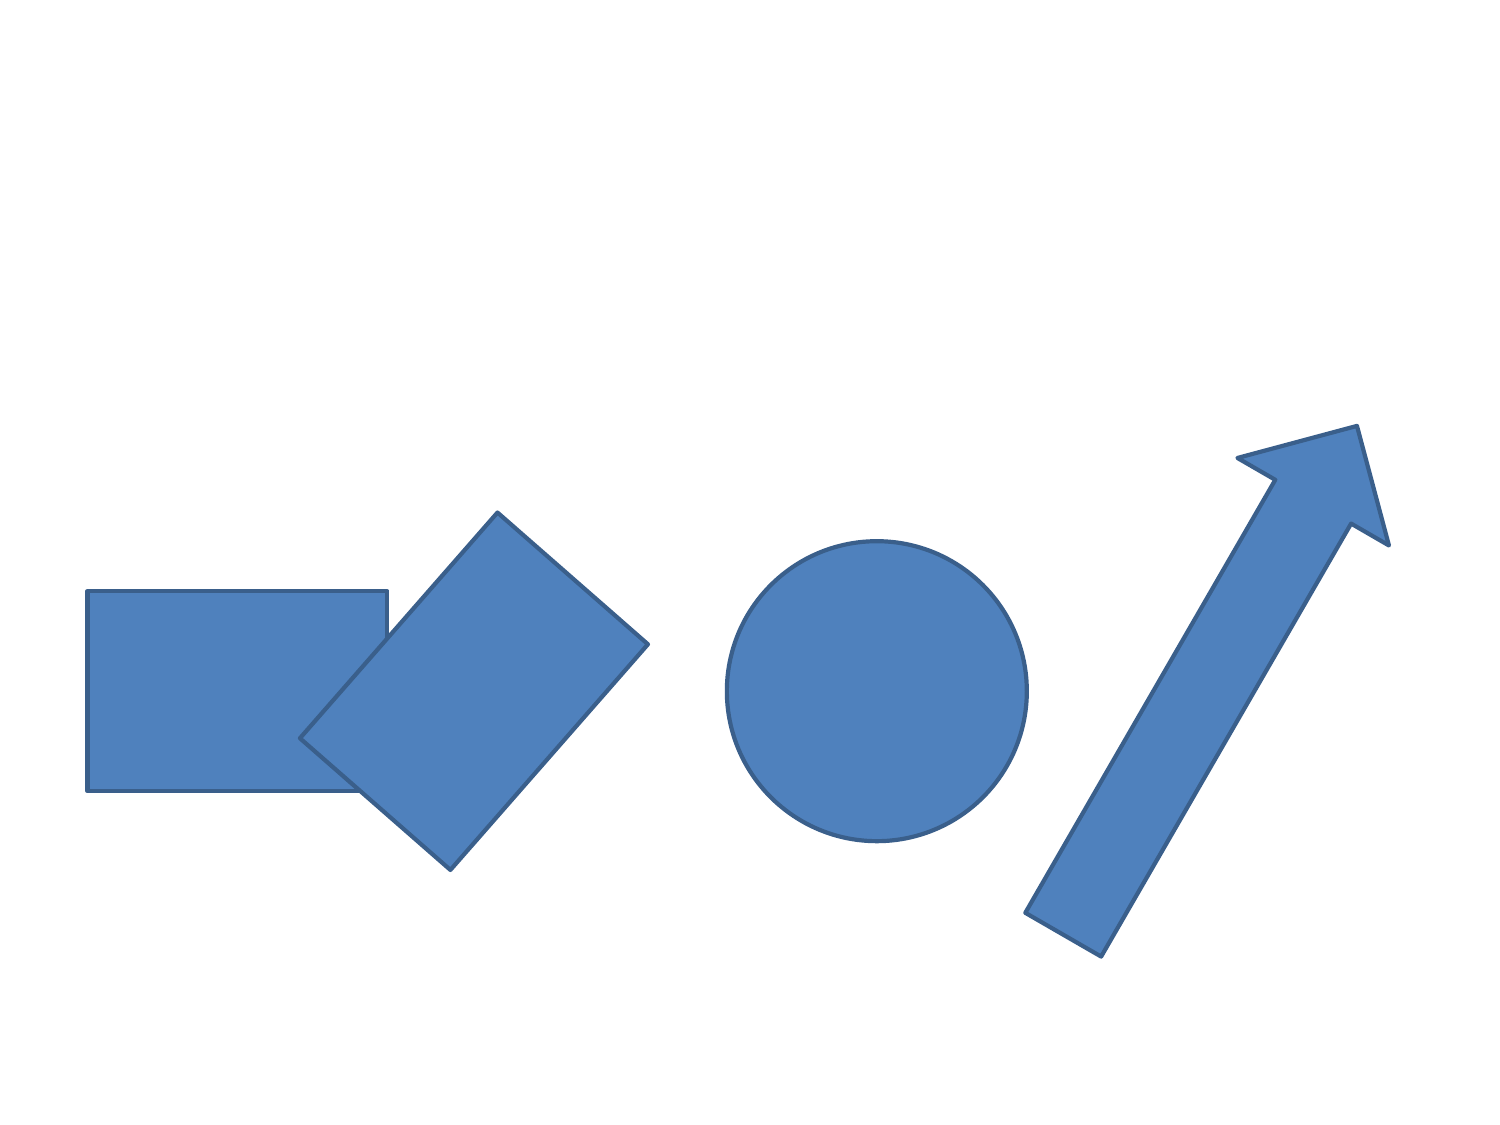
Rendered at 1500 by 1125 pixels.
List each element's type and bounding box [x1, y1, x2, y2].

text_box [1023, 423, 1392, 959]
text_box [85, 589, 389, 793]
text_box [297, 510, 651, 873]
text_box [724, 539, 1029, 844]
